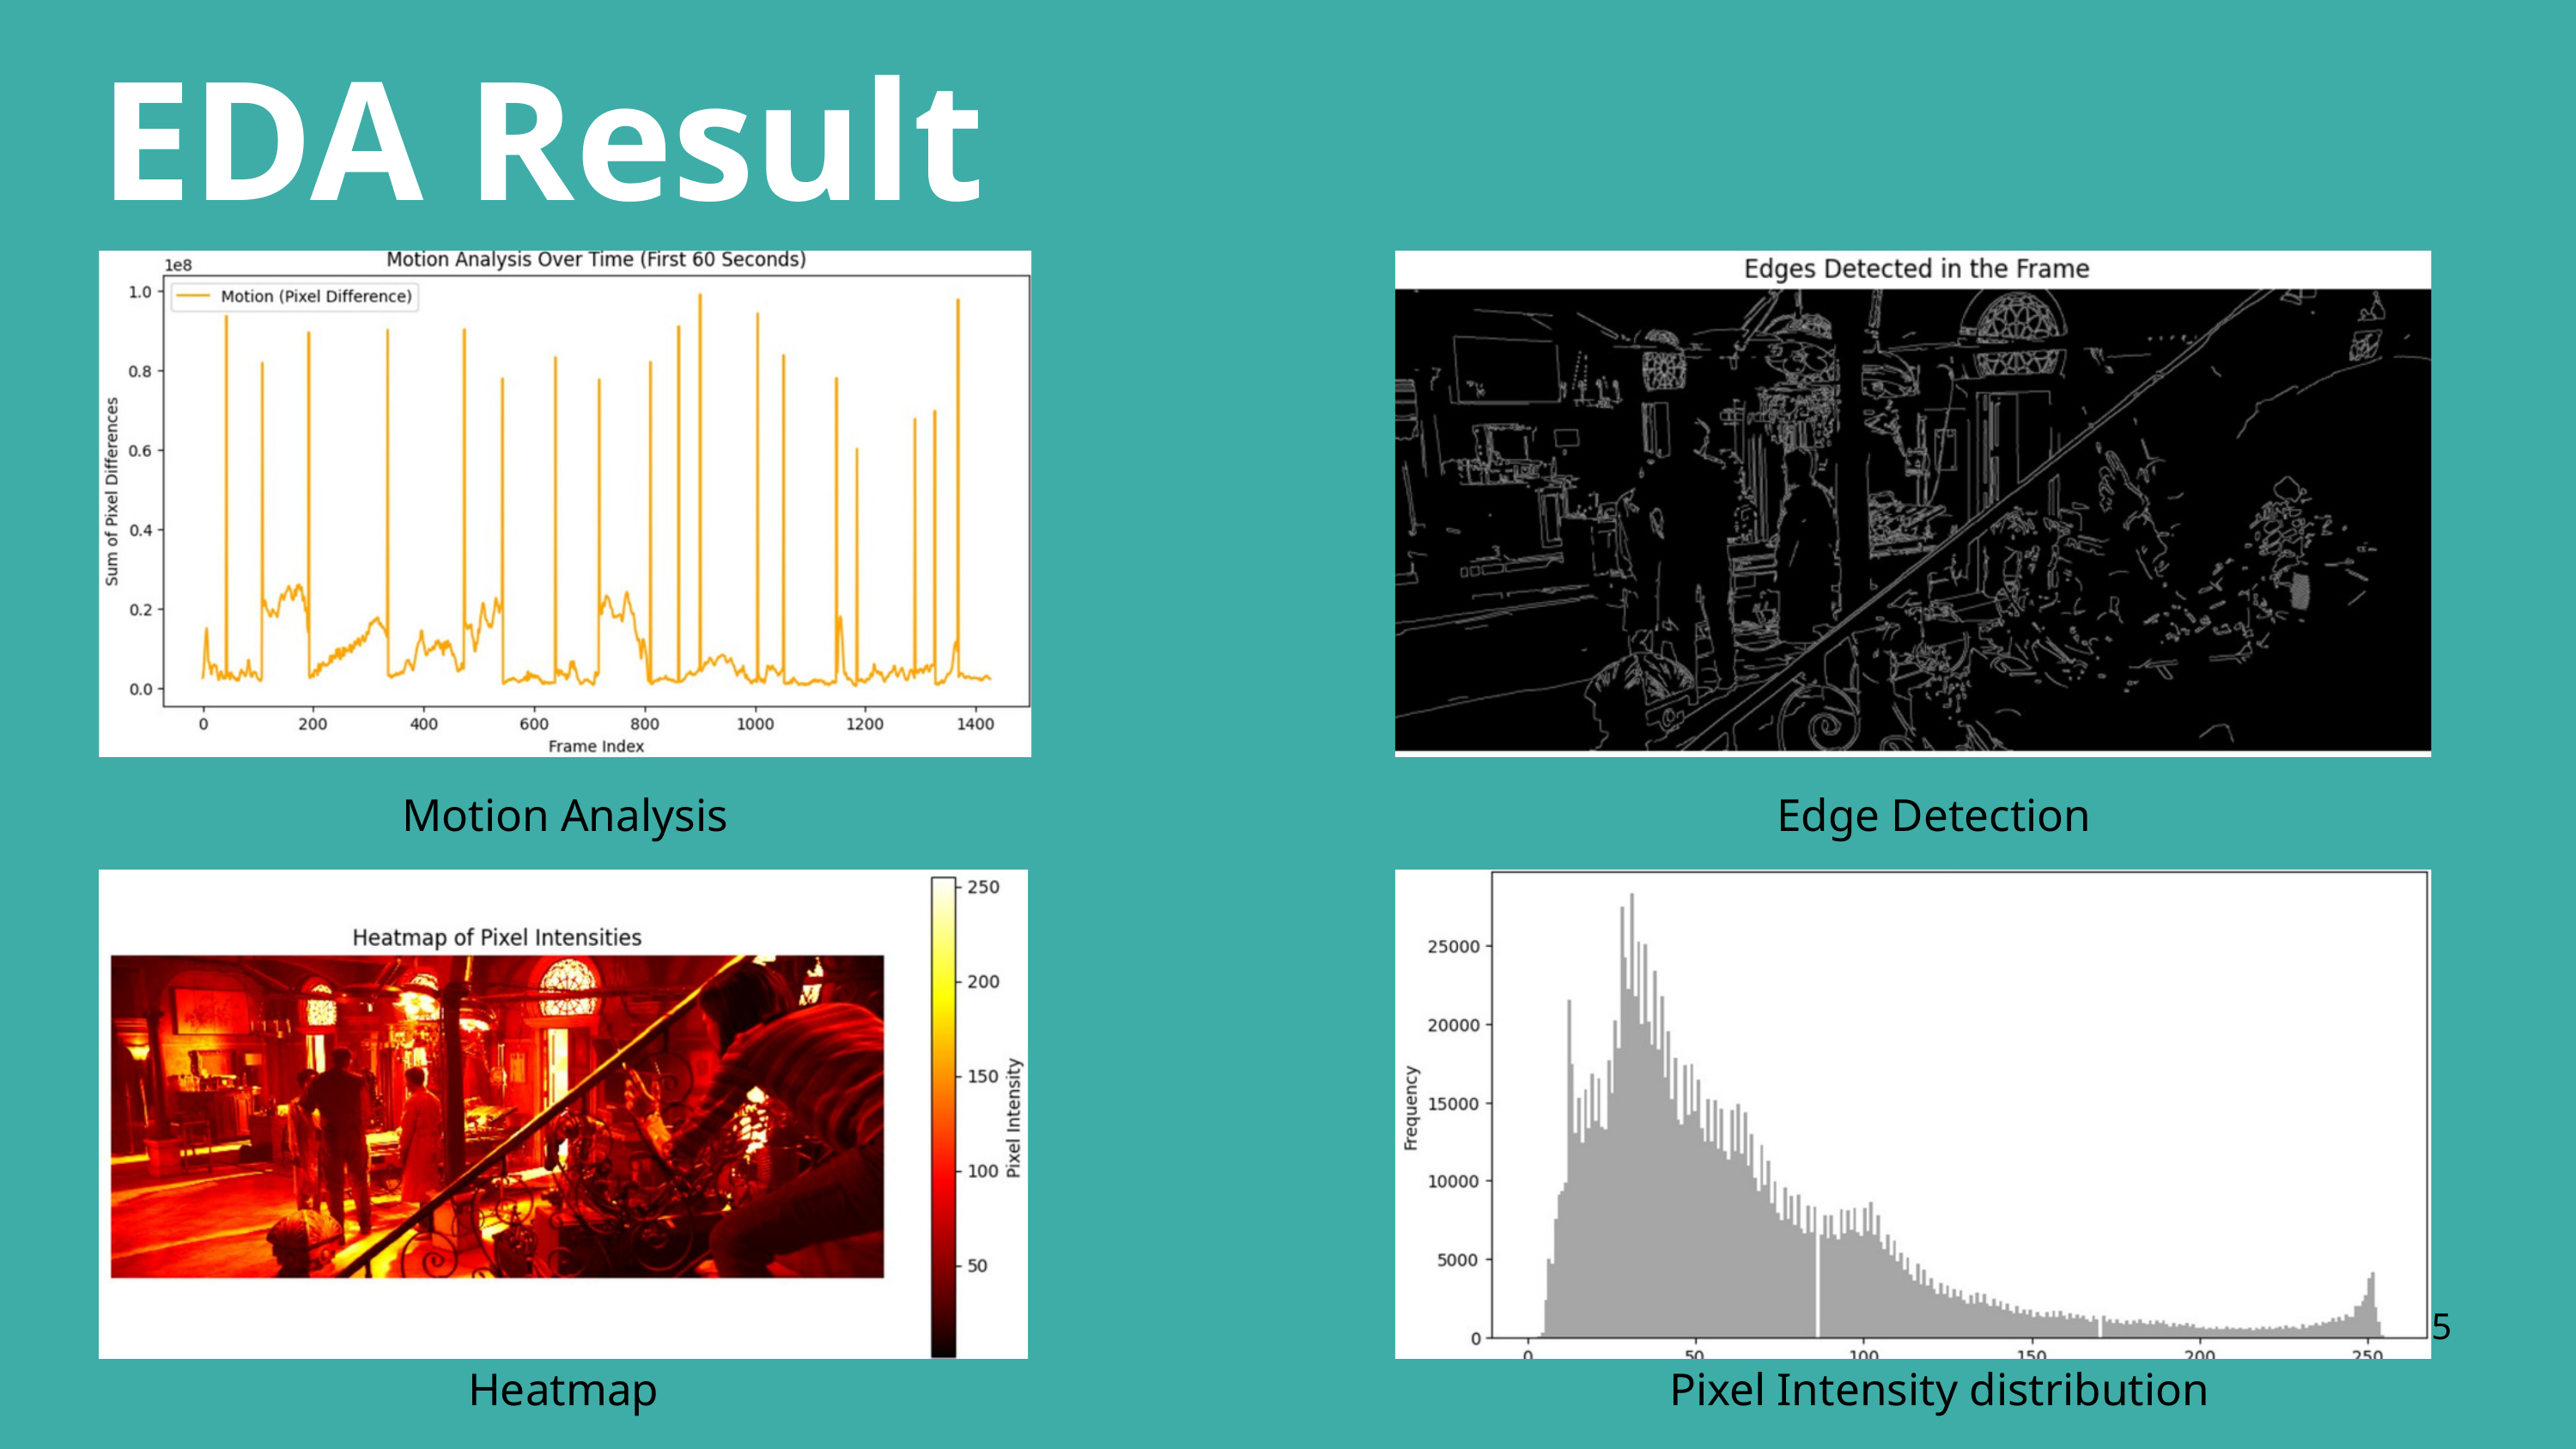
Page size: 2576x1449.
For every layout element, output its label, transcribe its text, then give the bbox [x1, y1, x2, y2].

text_box Heatmap [466, 1353, 661, 1415]
text_box Edge Detection [1771, 779, 2098, 840]
text_box [1394, 251, 2432, 757]
text_box Pixel Intensity distribution [1659, 1353, 2221, 1415]
text_box [99, 251, 1032, 757]
text_box 5 [2431, 1296, 2452, 1348]
text_box Motion Analysis [396, 779, 734, 840]
text_box [1394, 870, 2432, 1359]
text_box [99, 870, 1029, 1359]
text_box EDA Result [99, 3, 1029, 233]
